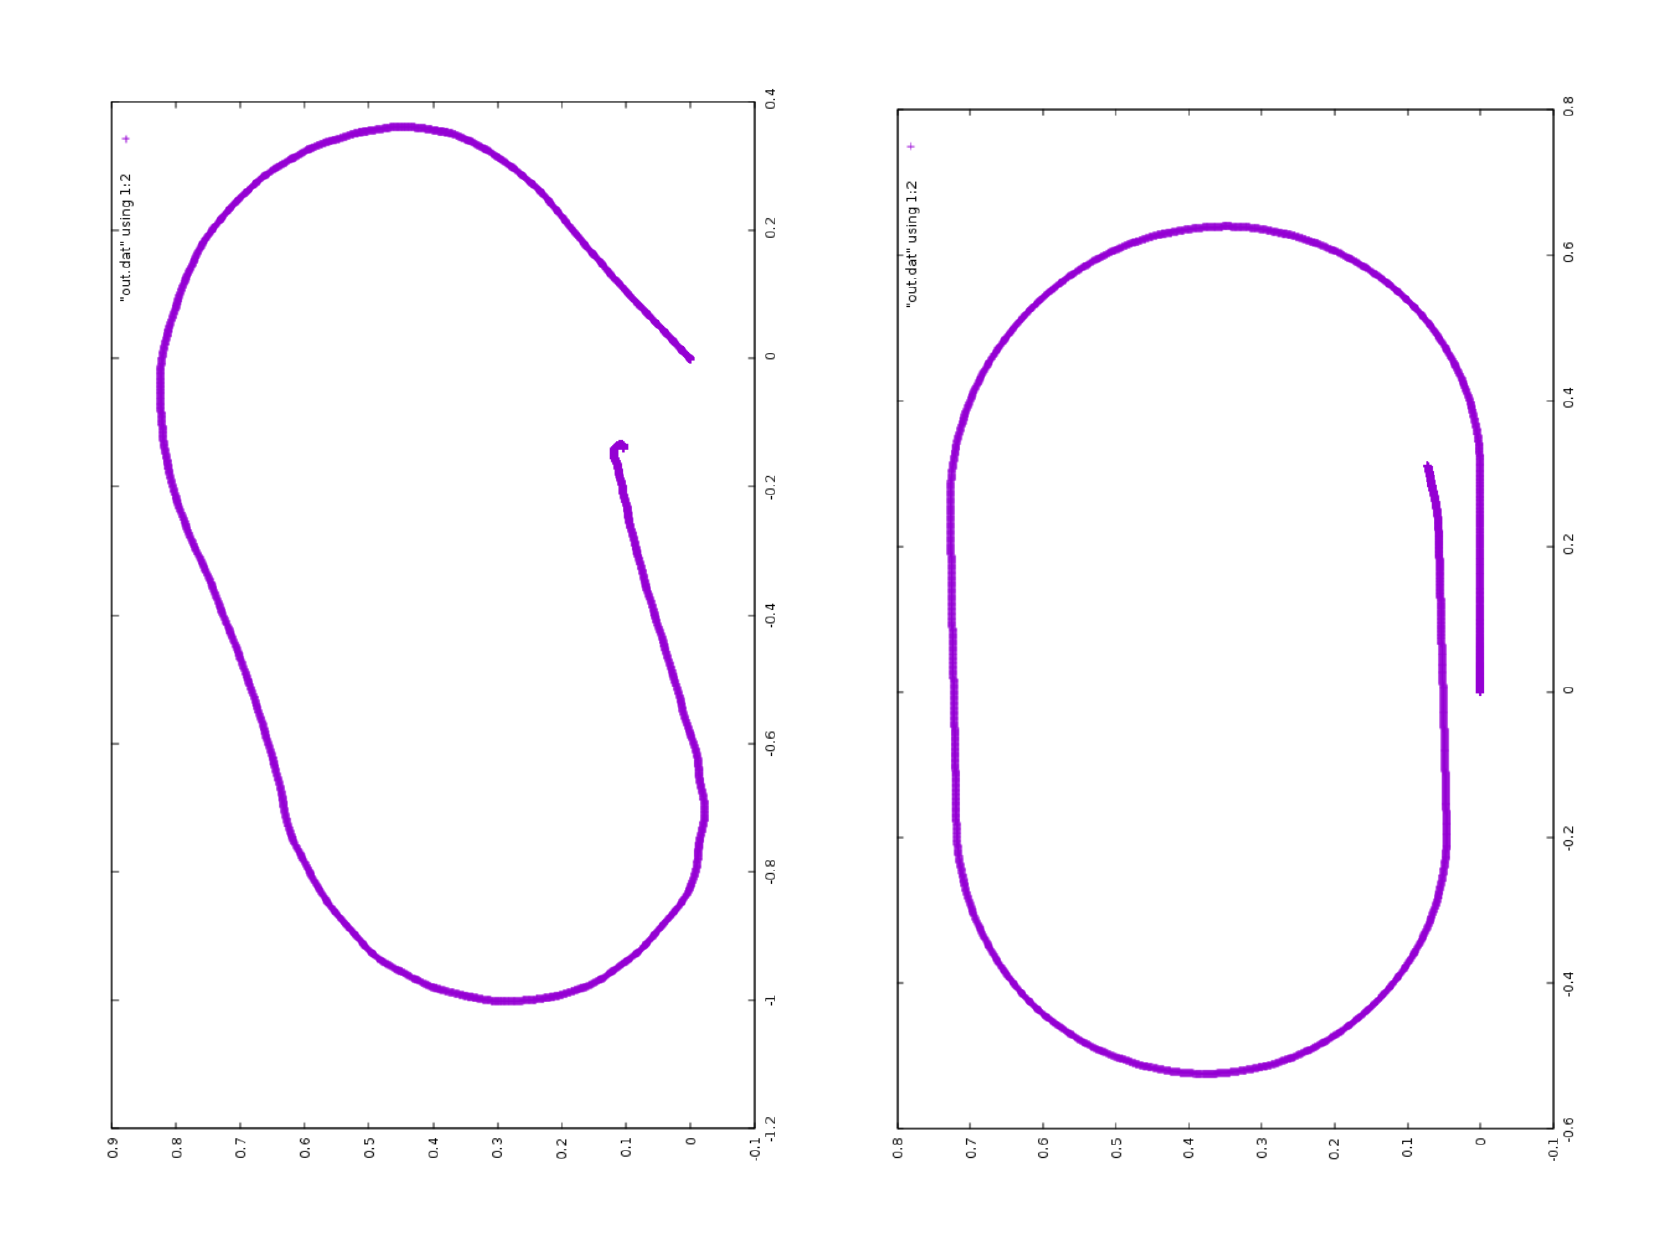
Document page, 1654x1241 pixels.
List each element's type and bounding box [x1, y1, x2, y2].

picture [0, 77, 1654, 1185]
